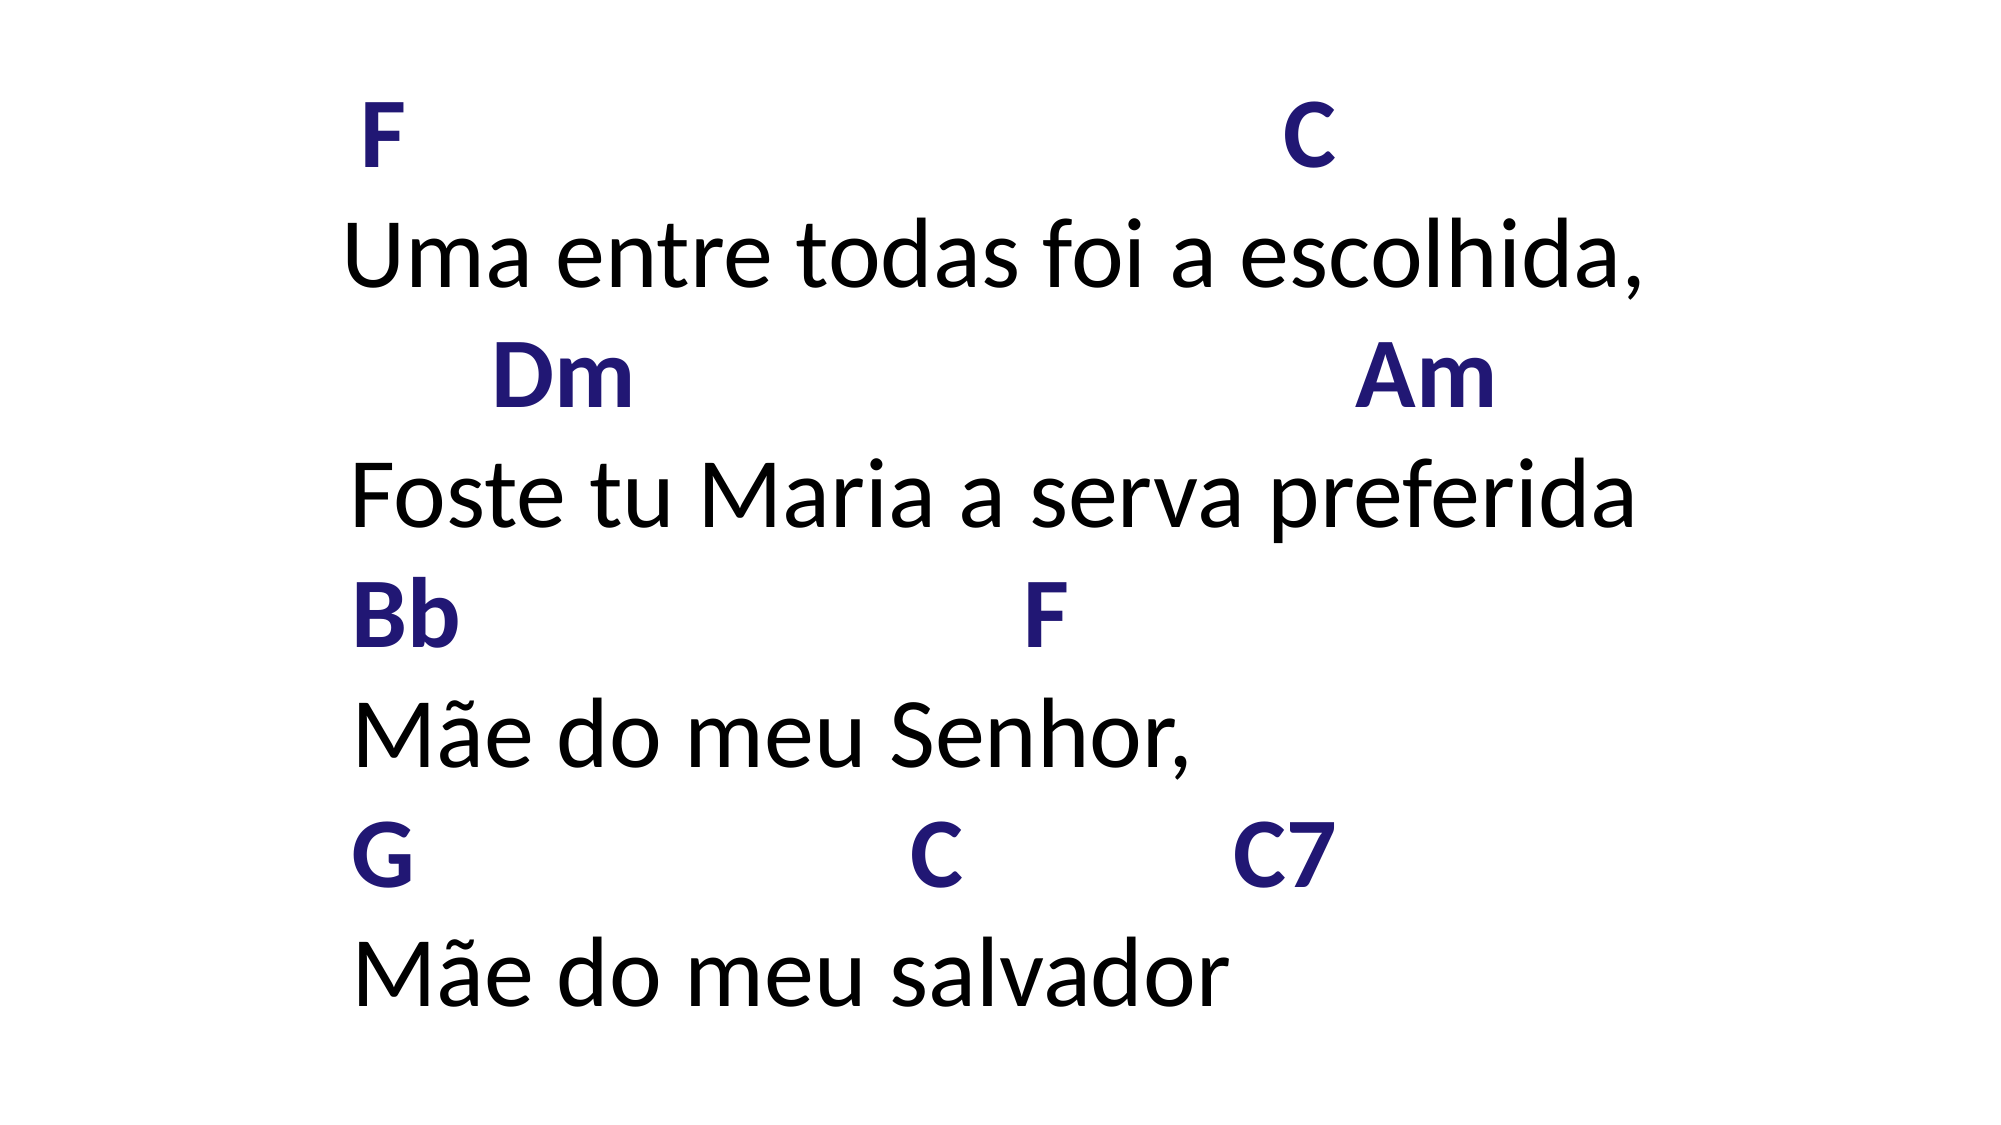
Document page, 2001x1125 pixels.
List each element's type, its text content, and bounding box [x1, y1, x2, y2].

text_box F C Uma entre todas foi a escolhida, Dm Am Foste tu Maria a serva preferida Bb F Mãe do meu Senhor, G C C7 Mãe do meu salvador [44, 60, 1945, 1125]
